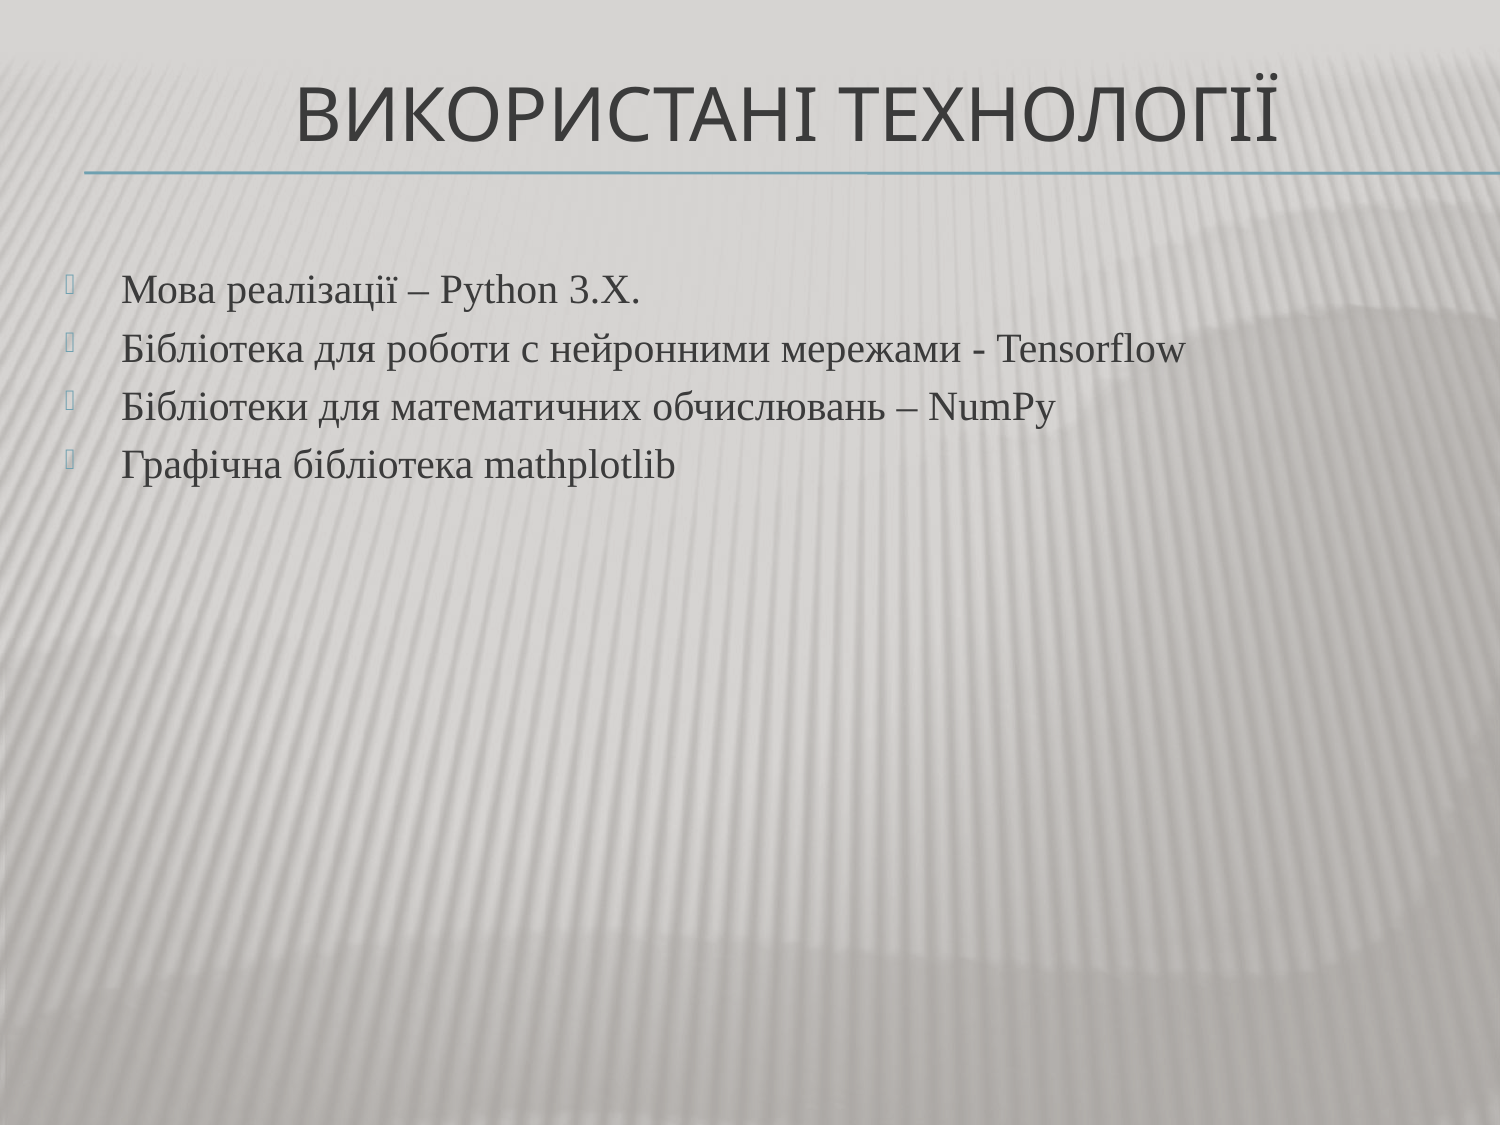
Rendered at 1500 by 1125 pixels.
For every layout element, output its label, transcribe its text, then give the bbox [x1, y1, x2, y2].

list Мова реалізації – Python 3.X. Бібліотека для роботи с нейронними мережами - Tensorflow Бібліотеки для математичних обчислювань – NumPy Графічна бібліотека mathplotlib [50, 254, 1475, 998]
title Використані технології [74, 42, 1500, 181]
